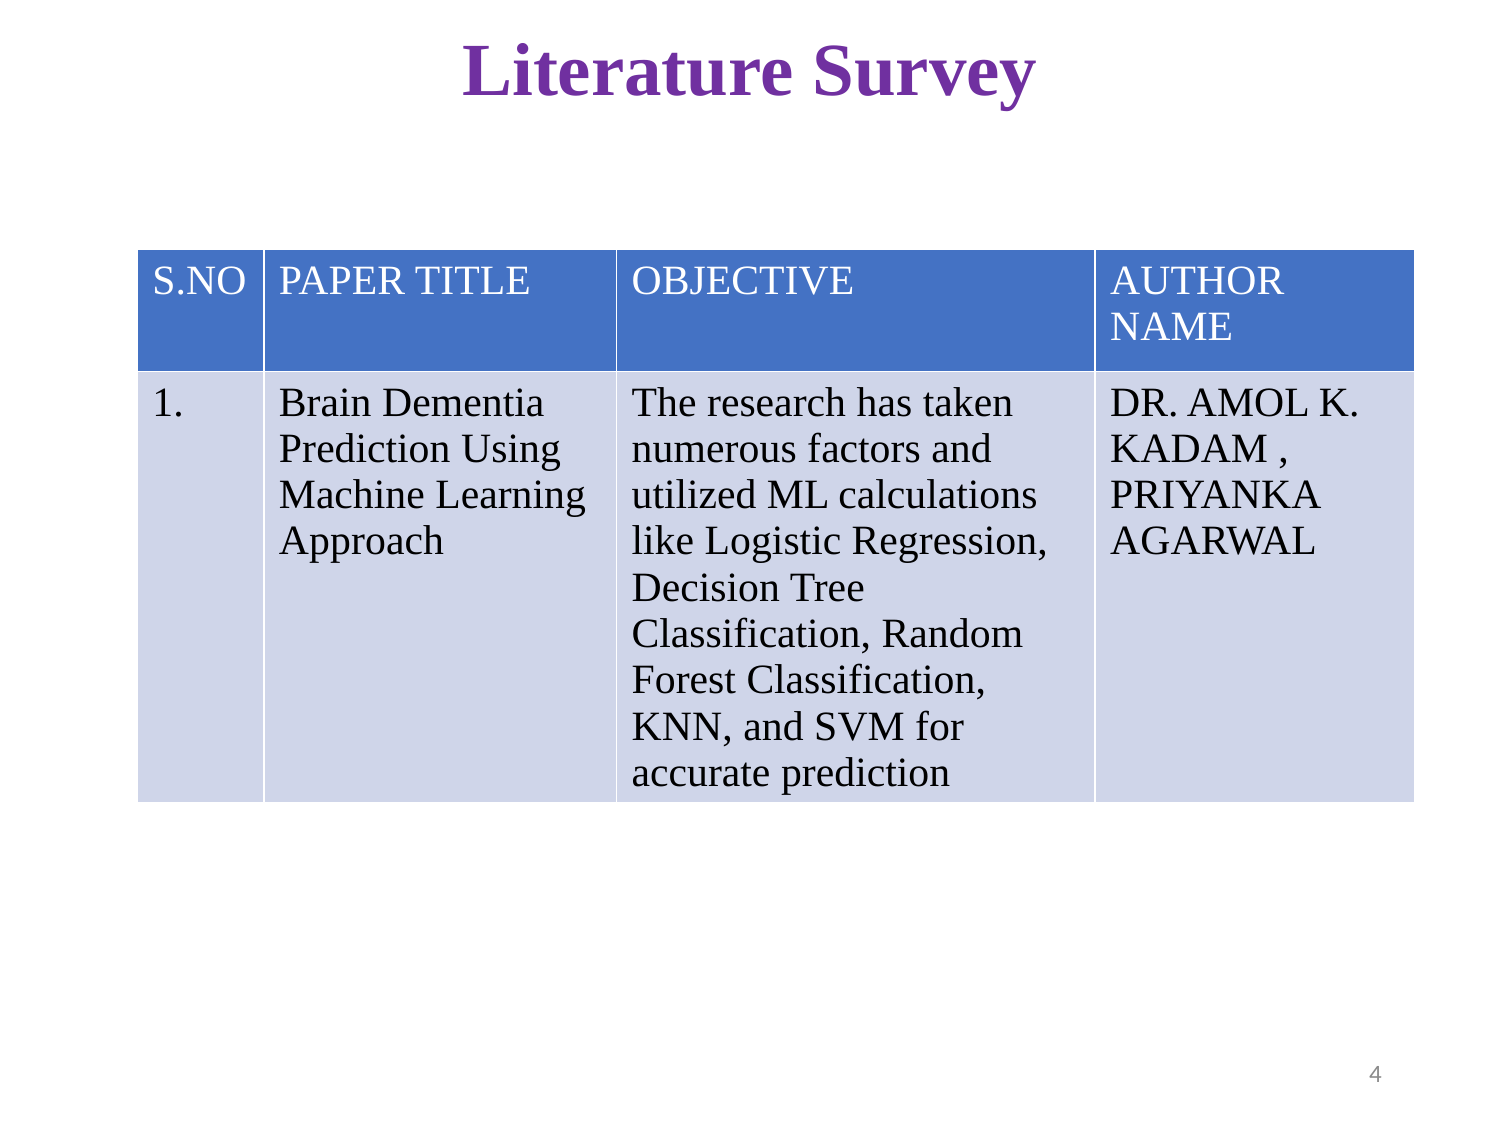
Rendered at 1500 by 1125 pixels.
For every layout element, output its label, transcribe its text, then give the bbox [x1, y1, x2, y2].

table_header S.NO [138, 250, 263, 371]
table_header OBJECTIVE [617, 250, 1094, 371]
slide_number 4 [1059, 1042, 1397, 1103]
table_header AUTHOR NAME [1096, 250, 1414, 371]
table_cell Brain Dementia Prediction Using Machine Learning Approach [265, 372, 616, 802]
title Literature Survey [103, 27, 1397, 115]
table_header PAPER TITLE [265, 250, 616, 371]
table_cell DR. AMOL K. KADAM , PRIYANKA AGARWAL [1096, 372, 1414, 802]
table_cell The research has taken numerous factors and utilized ML calculations like Logistic Regression, Decision Tree Classification, Random Forest Classification, KNN, and SVM for accurate prediction [617, 372, 1094, 802]
table_cell 1. [138, 372, 263, 802]
